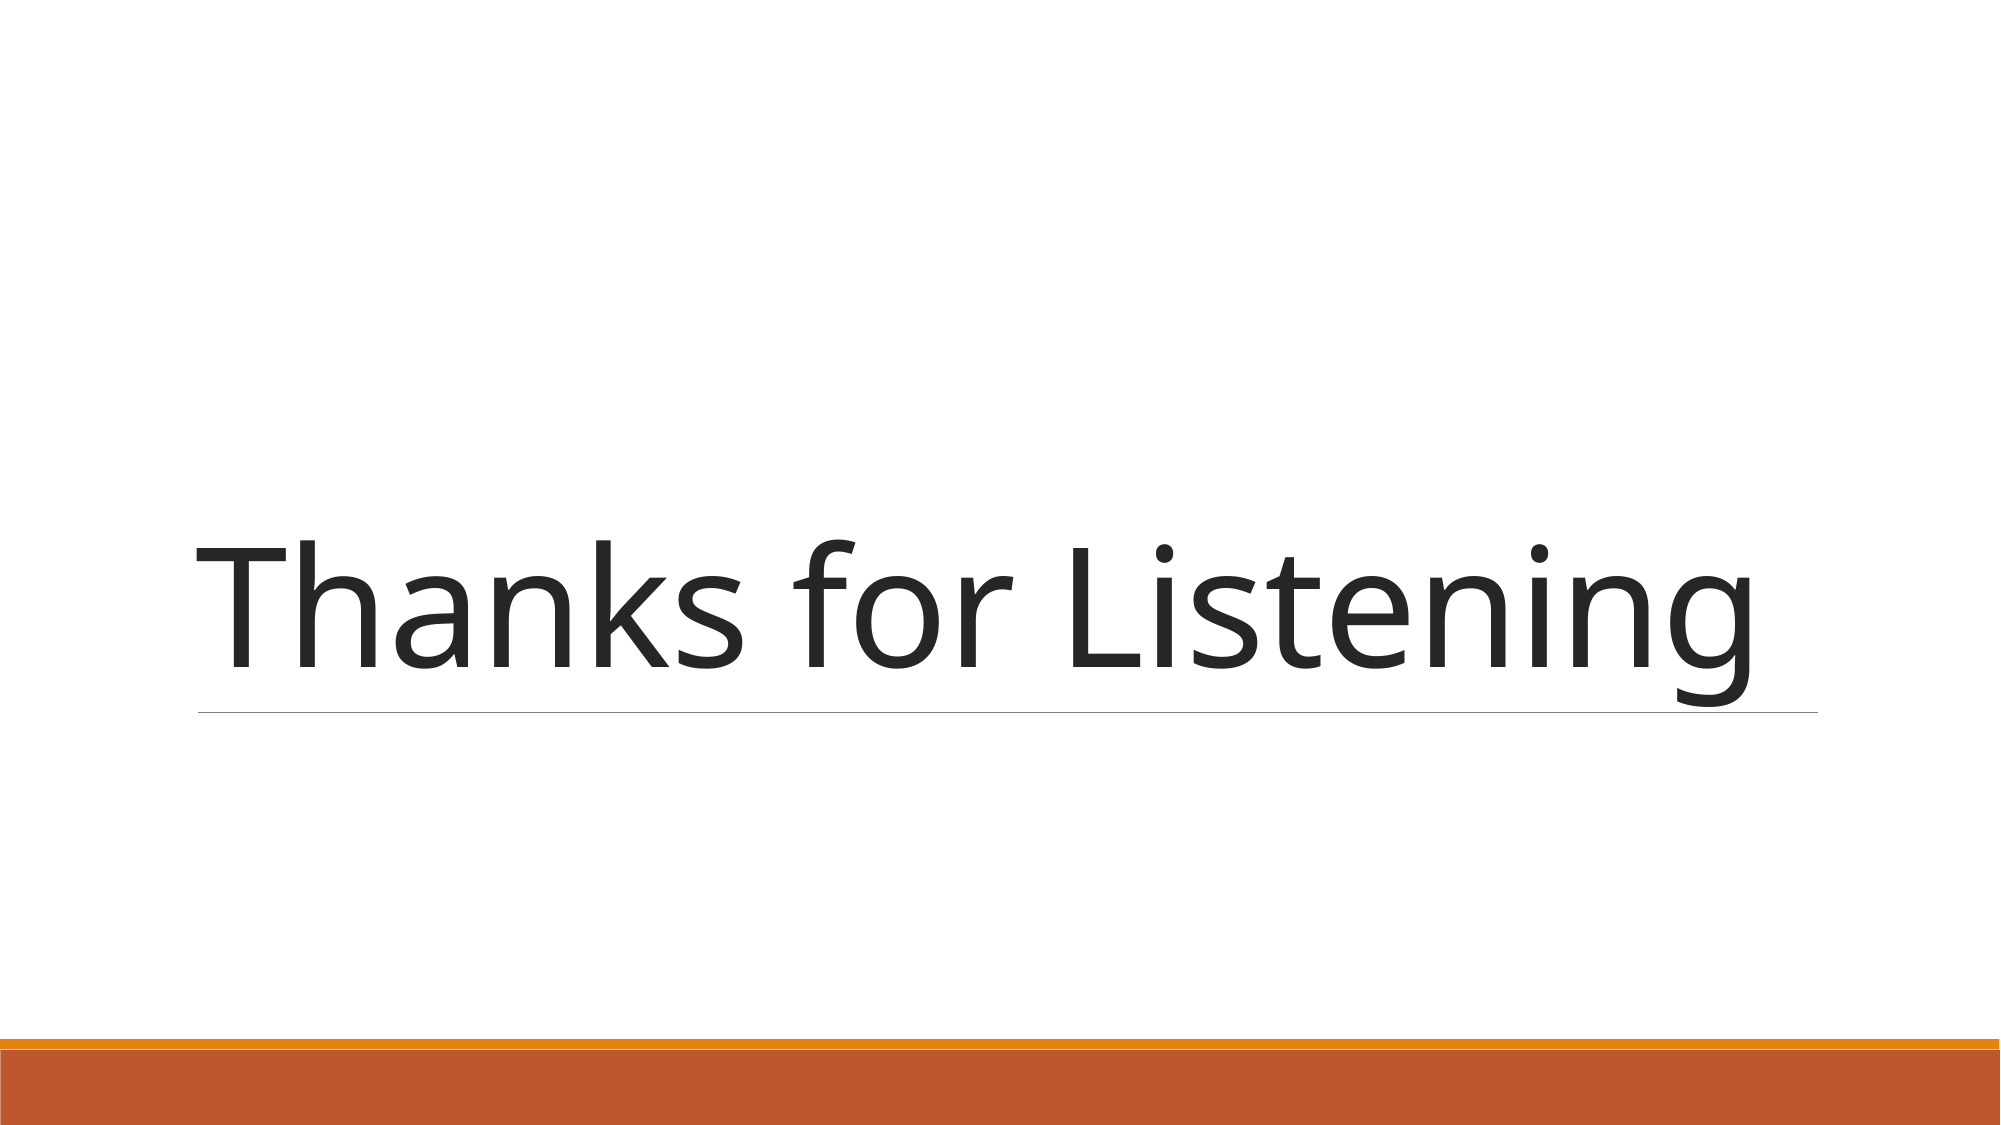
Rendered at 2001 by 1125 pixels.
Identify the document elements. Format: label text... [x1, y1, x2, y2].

title Thanks for Listening [180, 124, 1830, 710]
